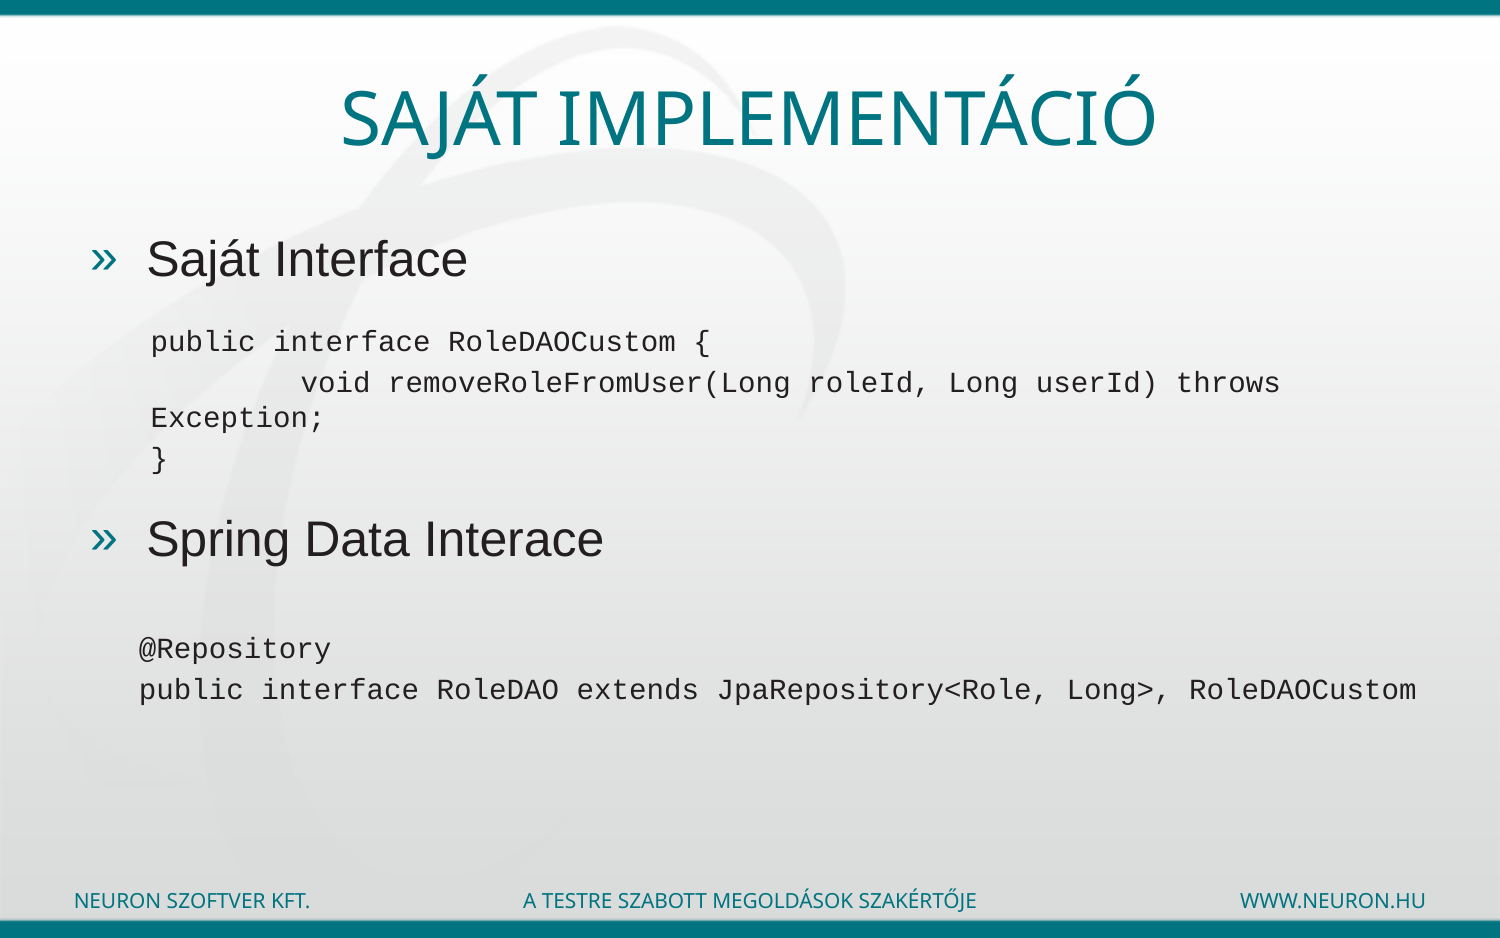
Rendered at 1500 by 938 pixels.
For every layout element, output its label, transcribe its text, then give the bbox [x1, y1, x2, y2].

list Saját Interface Spring Data Interace [75, 218, 1425, 838]
title Saját implementáció [75, 37, 1425, 194]
text_box public interface RoleDAOCustom { void removeRoleFromUser(Long roleId, Long userId) throws Exception; } [135, 315, 1486, 482]
text_box @Repository public interface RoleDAO extends JpaRepository<Role, Long>, RoleDAOCustom [123, 622, 1474, 714]
picture [0, 0, 1500, 938]
